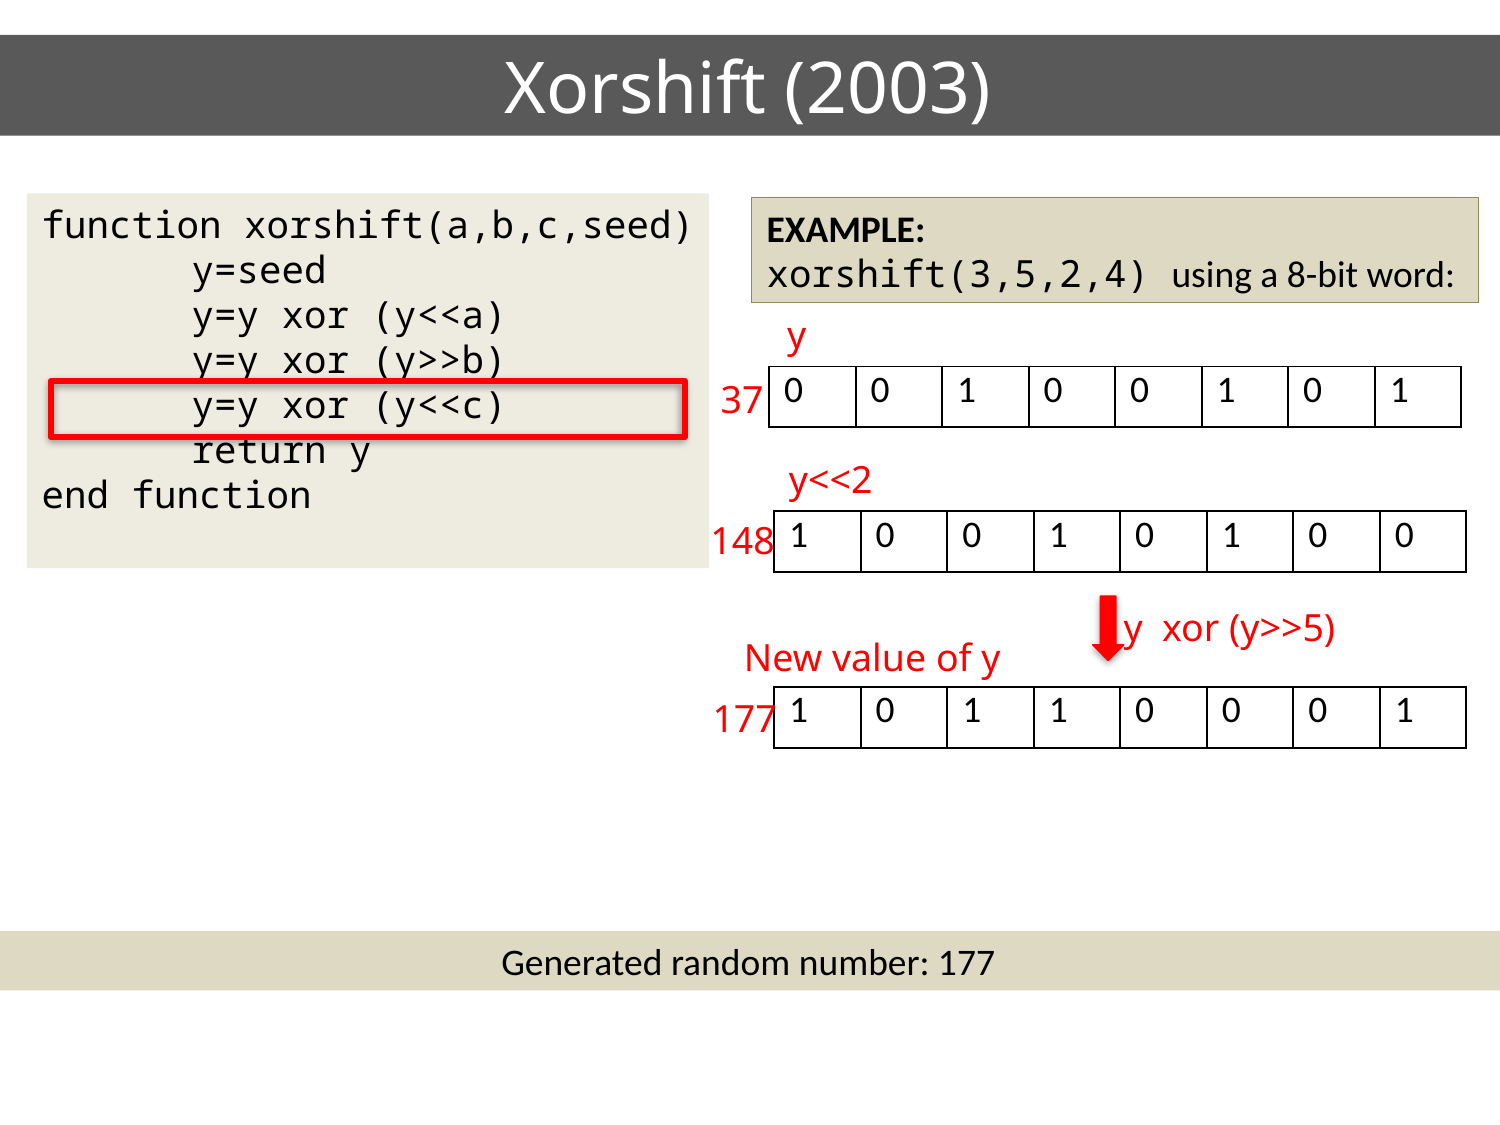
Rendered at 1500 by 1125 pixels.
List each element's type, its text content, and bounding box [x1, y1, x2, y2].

text_box EXAMPLE: xorshift(3,5,2,4) using a 8-bit word: [751, 197, 1479, 303]
table_header 1 [1035, 512, 1119, 571]
table_header 0 [1121, 688, 1206, 747]
text_box [49, 379, 687, 439]
table_header 0 [1116, 367, 1201, 426]
table_header 0 [770, 367, 855, 426]
table_header 1 [775, 512, 860, 571]
table_header 1 [1208, 512, 1292, 571]
table_header 0 [948, 512, 1033, 571]
text_box y xor (y>>5) [1108, 596, 1351, 656]
table_header 0 [1030, 367, 1114, 426]
table_header 1 [1035, 688, 1119, 747]
table_header 0 [1289, 367, 1374, 426]
text_box New value of y [729, 626, 1016, 687]
table_header 1 [948, 688, 1033, 747]
table_header 1 [1203, 367, 1287, 426]
table_header 0 [862, 512, 946, 571]
table_header 0 [862, 688, 946, 747]
text_box function xorshift(a,b,c,seed) y=seed y=y xor (y<<a) y=y xor (y>>b) y=y xor (y<<c) return y end function [26, 193, 709, 569]
text_box y<<2 [774, 448, 888, 509]
table_header 0 [857, 367, 941, 426]
table_header 1 [1381, 688, 1465, 747]
table_header 0 [1294, 512, 1379, 571]
table_header 0 [1208, 688, 1292, 747]
table_header 0 [1381, 512, 1465, 571]
text_box 37 [705, 368, 779, 429]
table_header 1 [1376, 367, 1460, 426]
table_header 1 [943, 367, 1028, 426]
text_box Xorshift (2003) [0, 34, 1500, 136]
text_box [1090, 594, 1118, 663]
table_header 1 [792, 688, 860, 747]
table_header 0 [1121, 512, 1206, 571]
table_header 0 [1294, 688, 1379, 747]
text_box Generated random number: 177 [0, 930, 1500, 991]
text_box 177 [697, 687, 792, 747]
text_box y [772, 303, 821, 364]
text_box 148 [695, 509, 790, 570]
